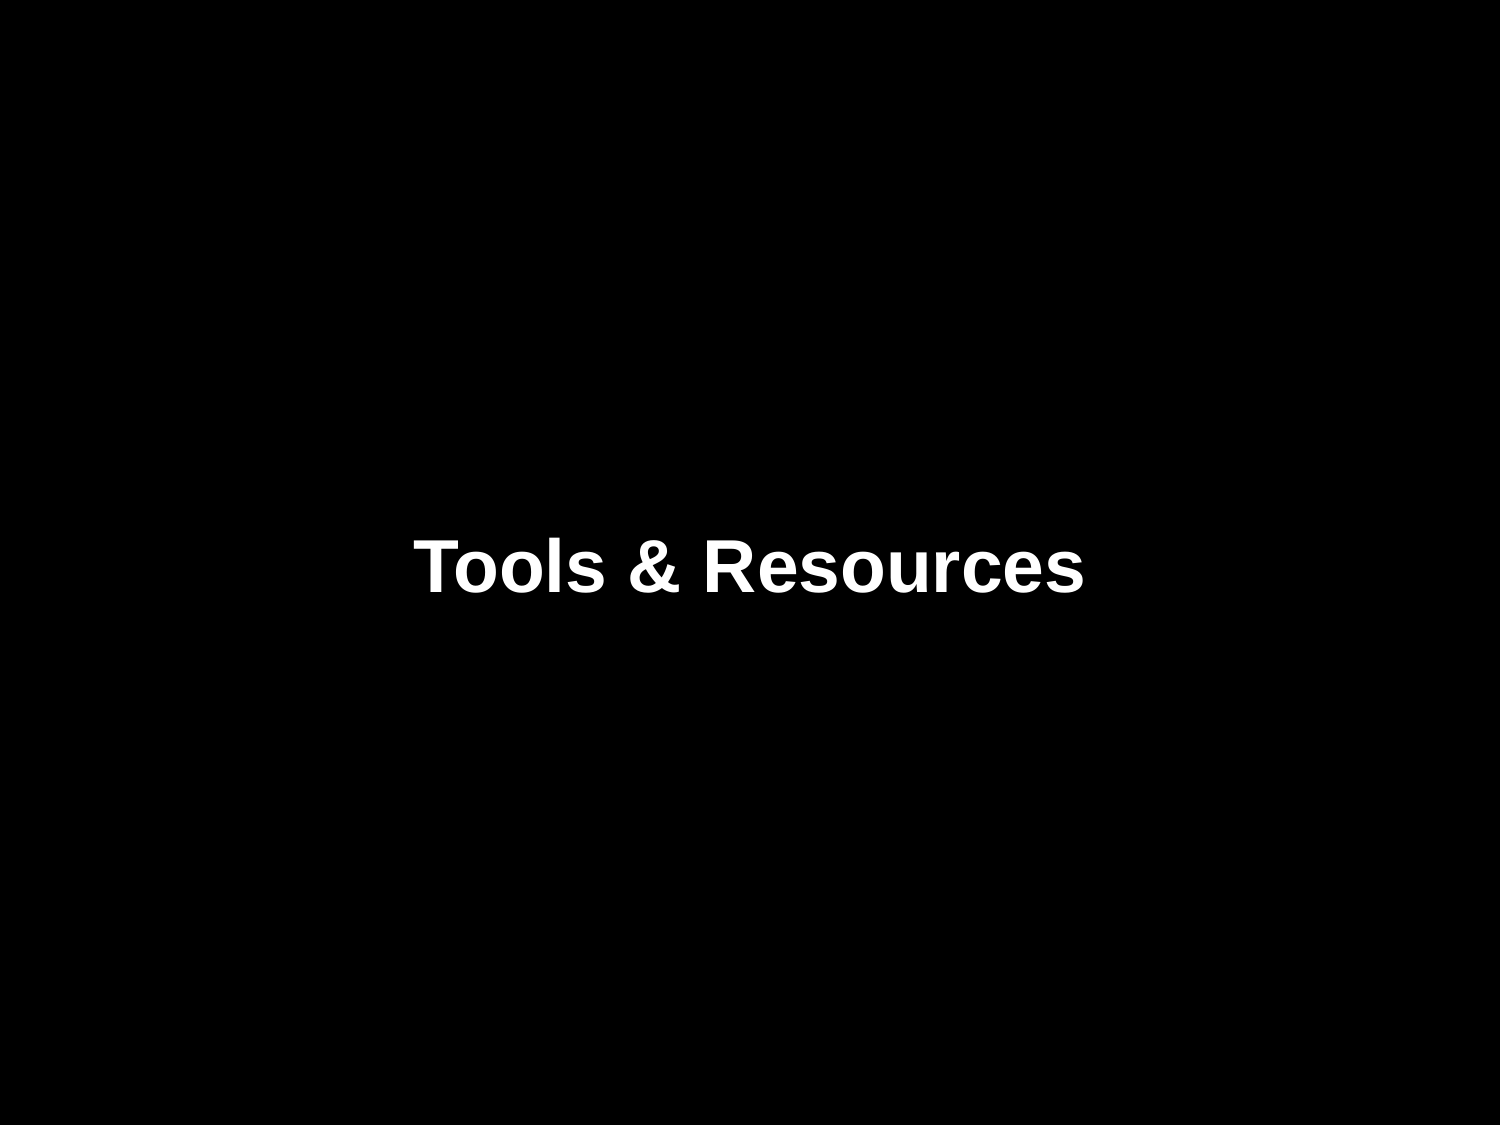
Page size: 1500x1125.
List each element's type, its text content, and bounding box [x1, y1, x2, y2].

title Tools & Resources [164, 468, 1336, 657]
